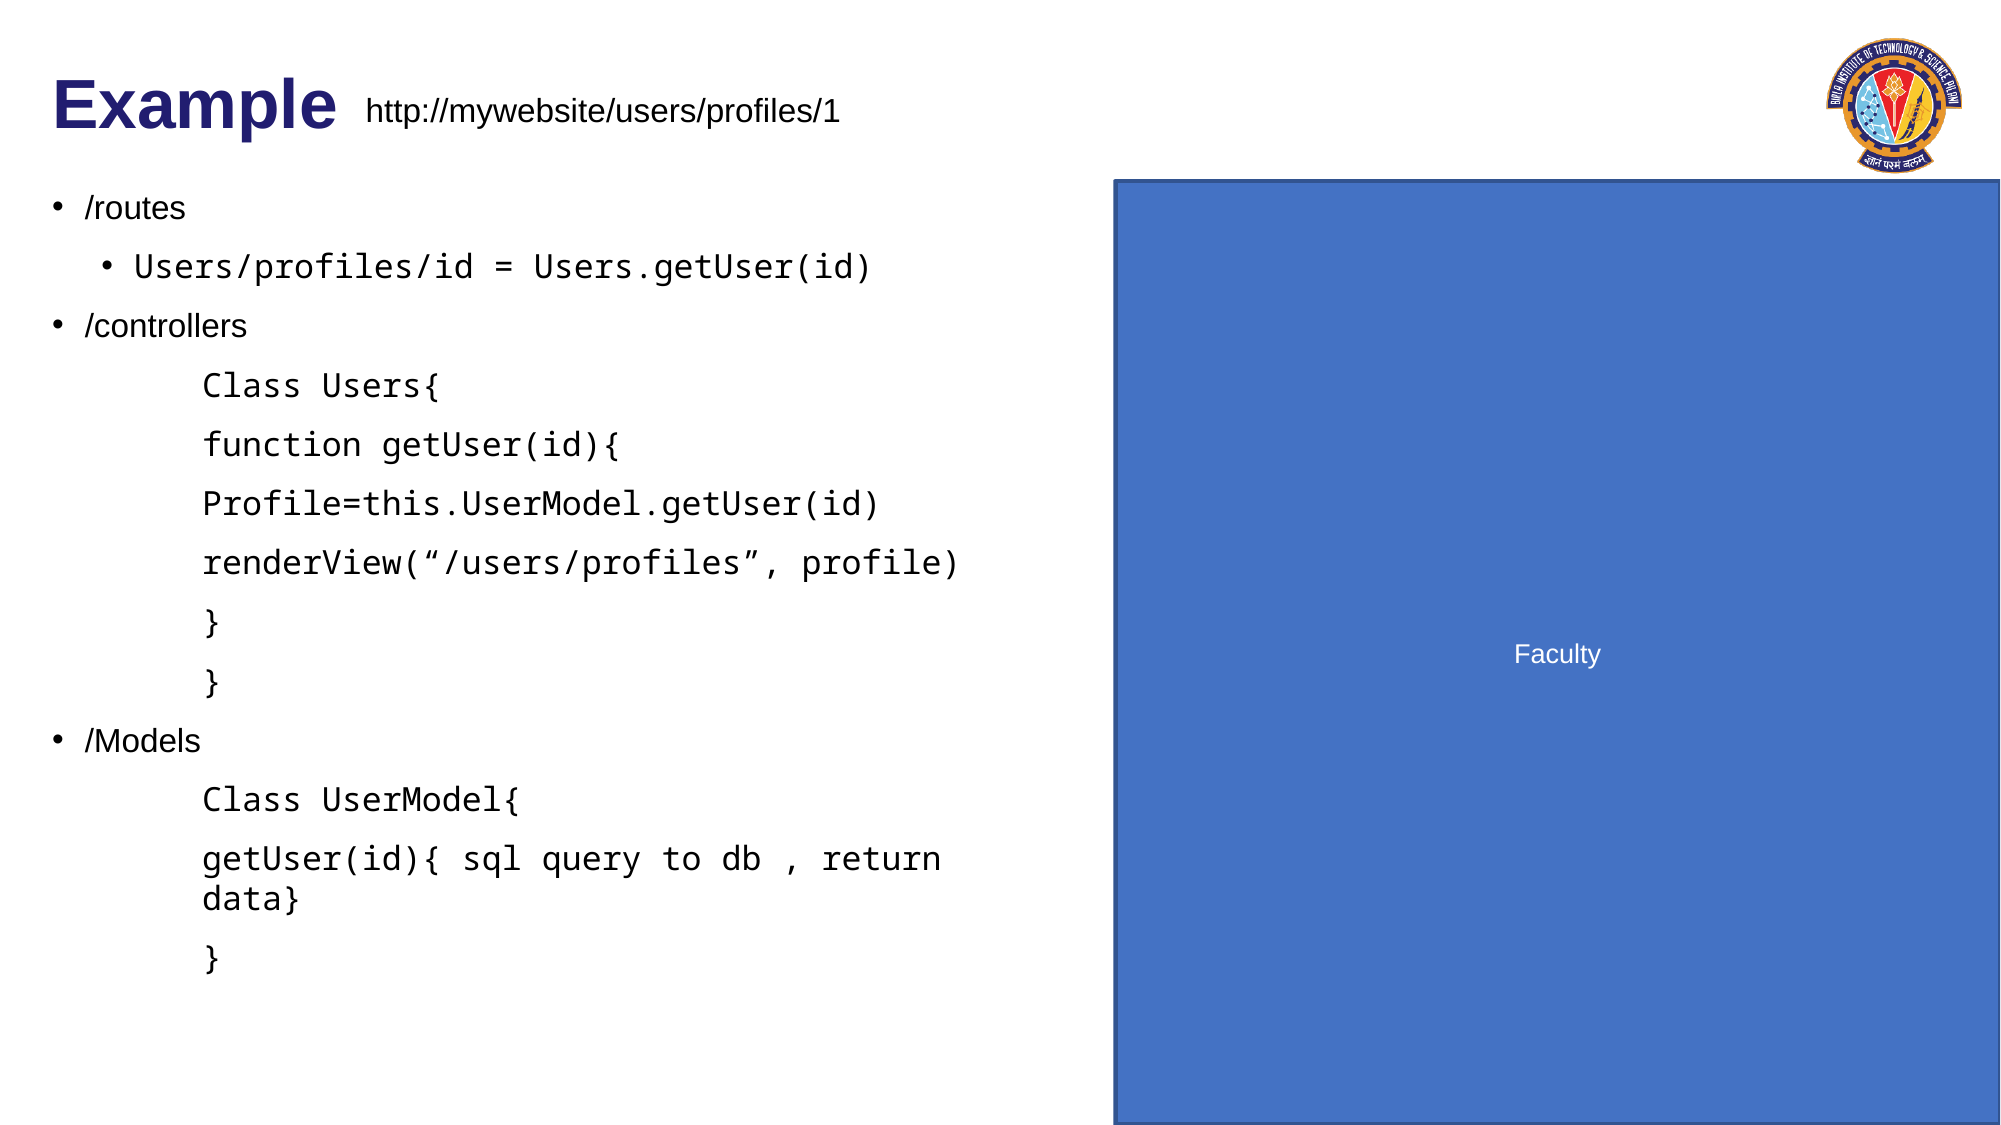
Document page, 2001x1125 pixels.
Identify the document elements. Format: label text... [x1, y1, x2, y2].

list /routes Users/profiles/id = Users.getUser(id) /controllers Class Users{ function getUser(id){ Profile=this.UserModel.getUser(id) renderView(“/users/profiles”, profile) } } /Models Class UserModel{ getUser(id){ sql query to db , return data} } [37, 178, 1000, 957]
picture [1825, 38, 1962, 174]
title Example [37, 38, 1810, 174]
list http://mywebsite/users/profiles/1 [350, 81, 1179, 174]
